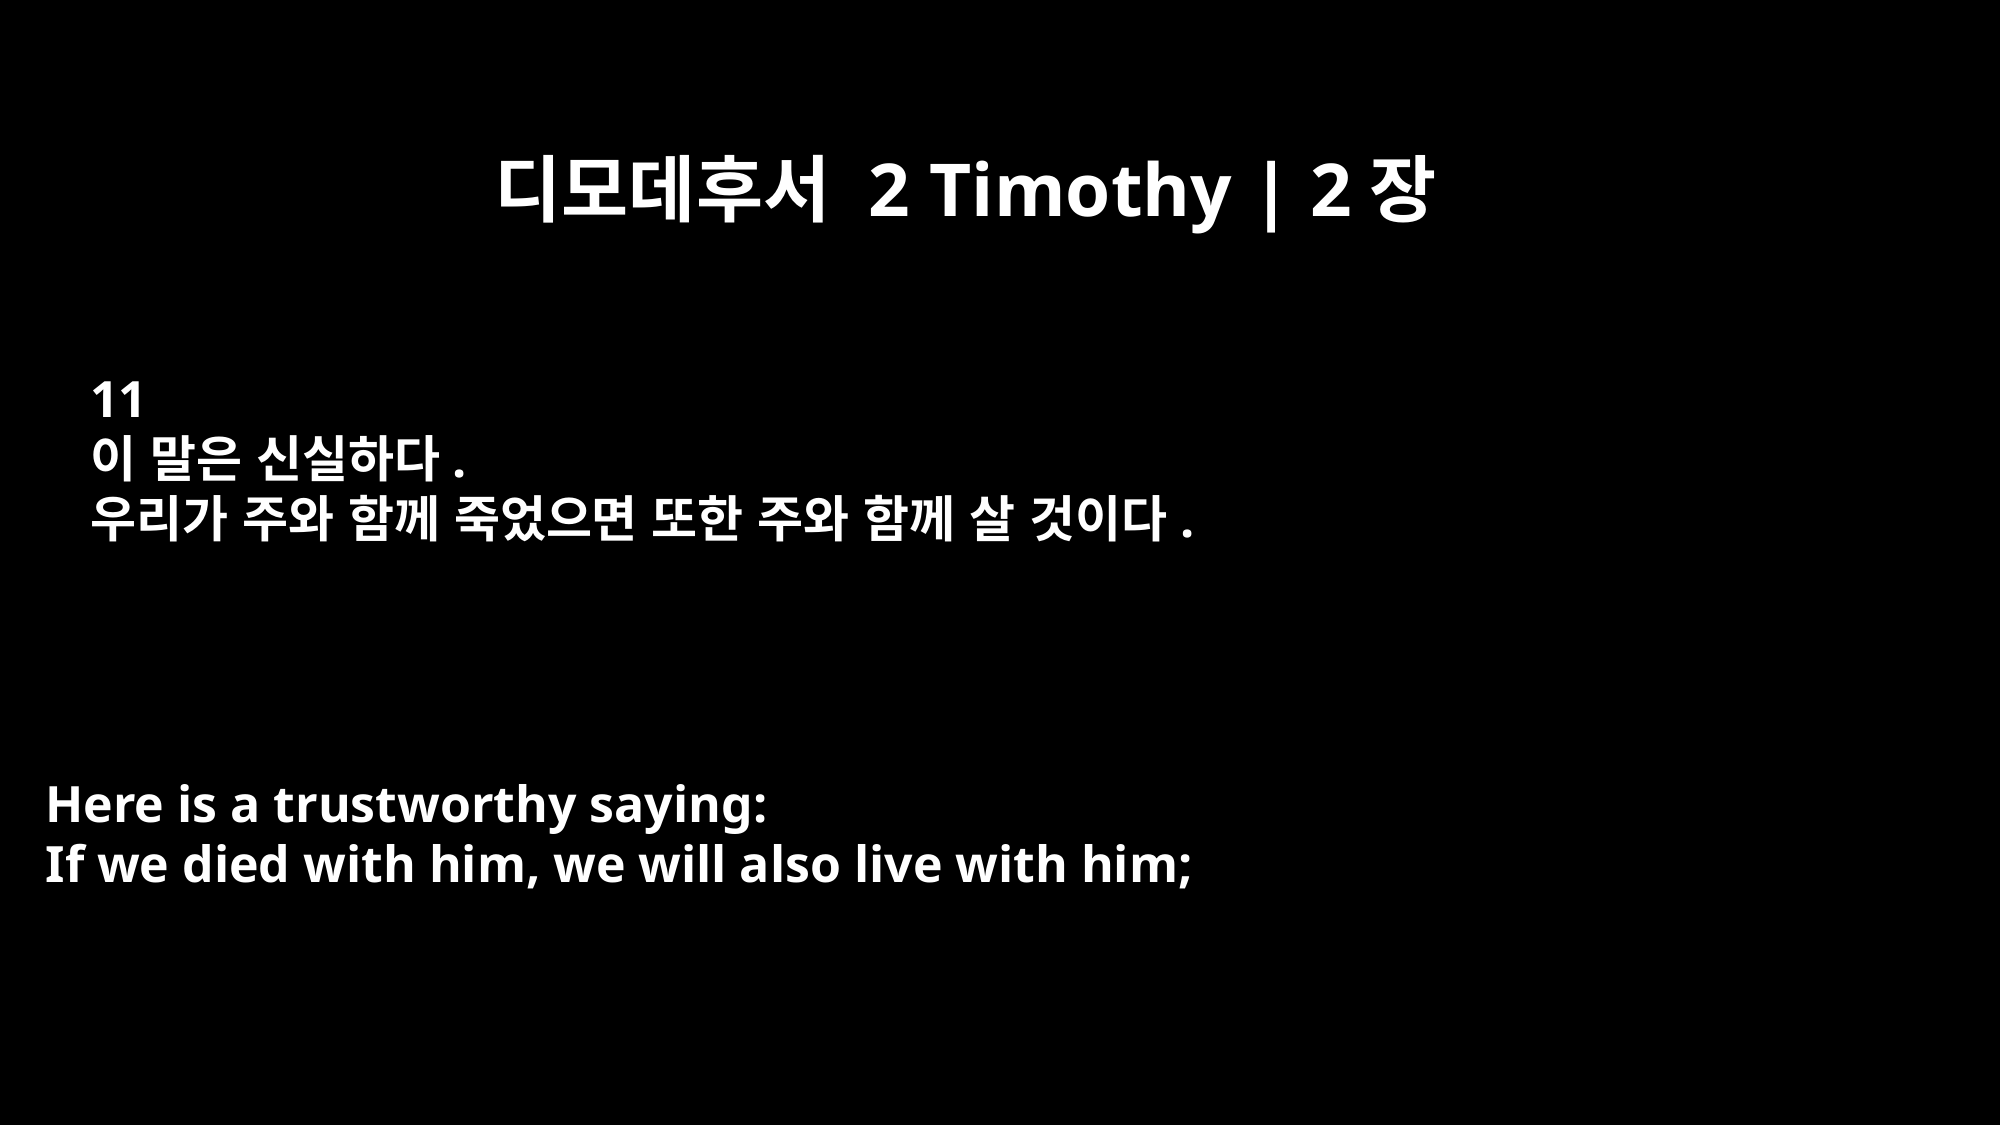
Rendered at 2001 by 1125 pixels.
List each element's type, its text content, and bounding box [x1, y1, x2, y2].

text_box 11 이 말은 신실하다. 우리가 주와 함께 죽었으면 또한 주와 함께 살 것이다. [75, 359, 1210, 555]
text_box 디모데후서 2 Timothy | 2장 [479, 136, 1453, 239]
text_box Here is a trustworthy saying: If we died with him, we will also live with him; [30, 764, 1208, 900]
